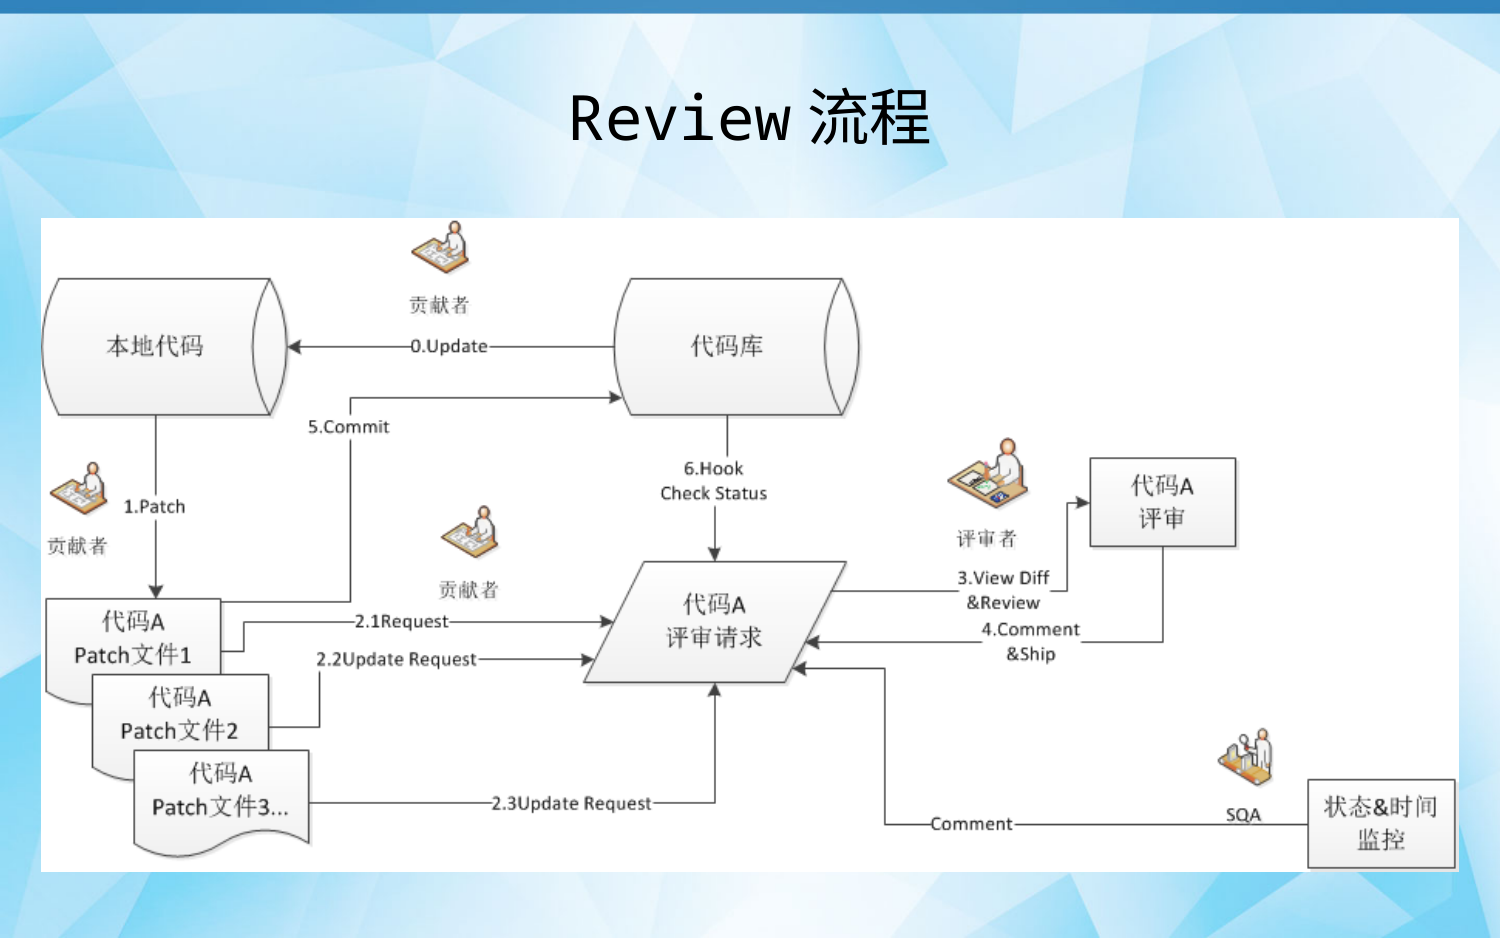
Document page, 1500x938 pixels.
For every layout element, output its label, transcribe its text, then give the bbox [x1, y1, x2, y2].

picture [0, 0, 1500, 938]
title Review流程 [74, 37, 1426, 194]
